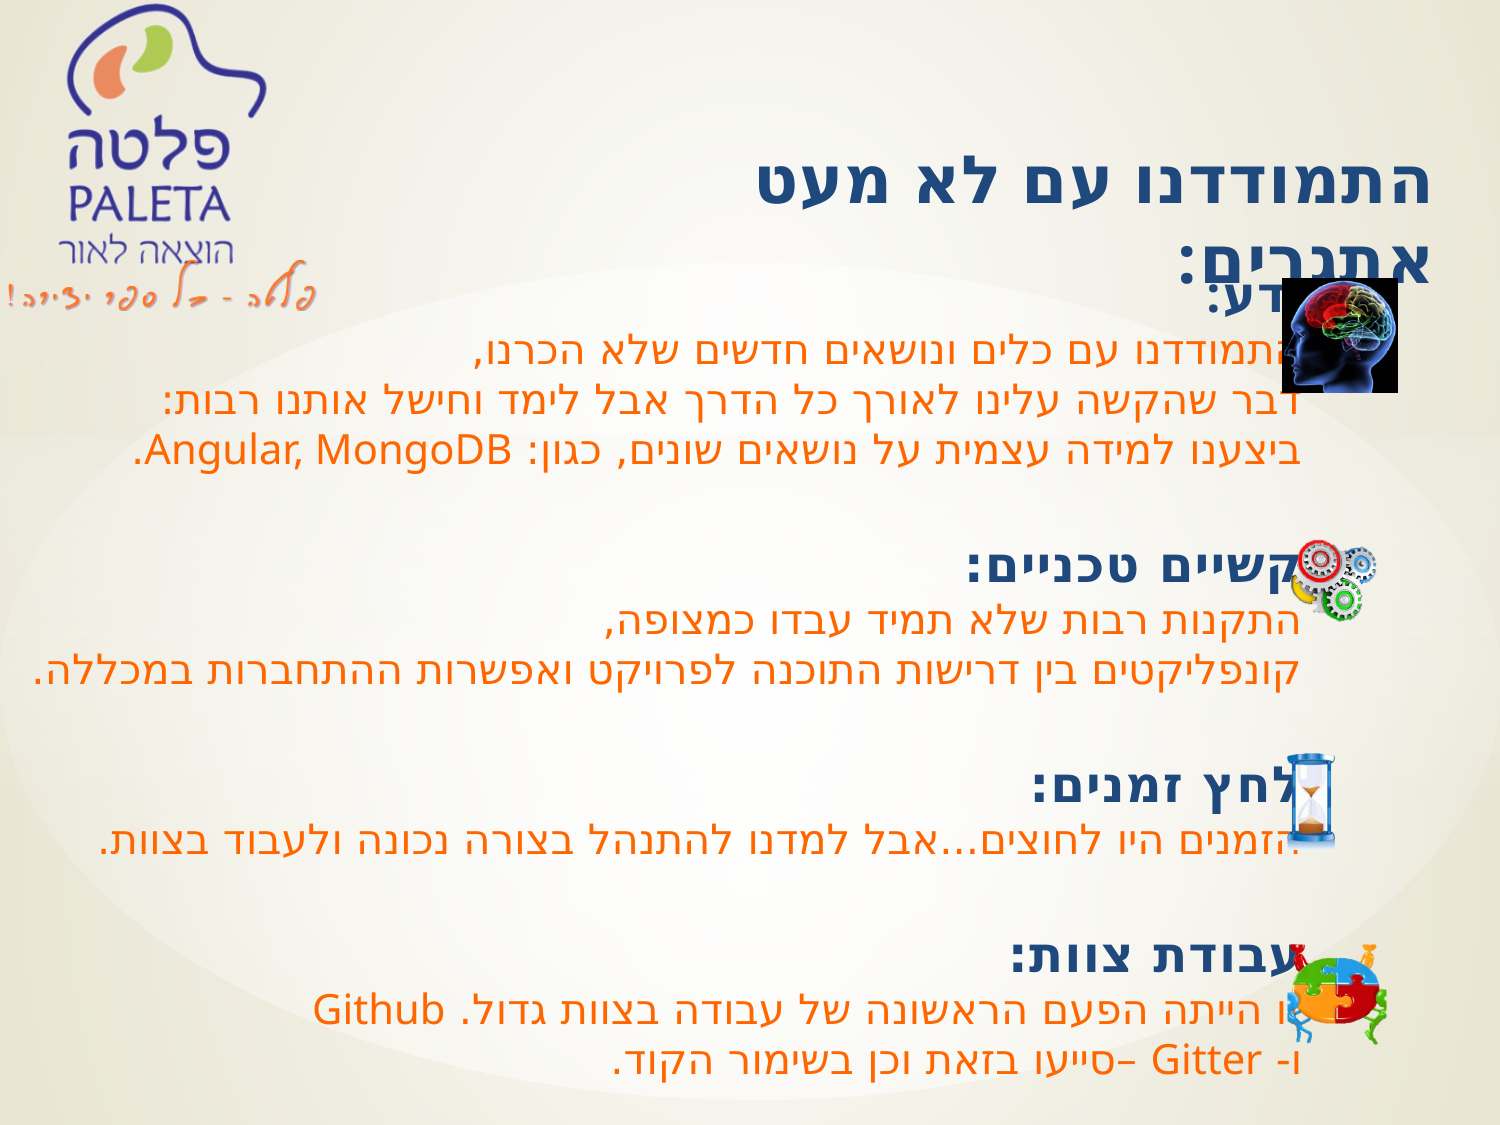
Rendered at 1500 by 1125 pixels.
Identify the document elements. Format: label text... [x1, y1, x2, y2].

picture [2, 0, 320, 311]
picture [1282, 278, 1398, 393]
picture [1274, 524, 1388, 638]
picture [1274, 932, 1399, 1057]
text_box התמודדנו עם לא מעט אתגרים: [492, 129, 1450, 304]
picture [1267, 737, 1352, 864]
text_box ידע: התמודדנו עם כלים ונושאים חדשים שלא הכרנו, דבר שהקשה עלינו לאורך כל הדרך אבל לימד וחישל אותנו רבות: ביצענו למידה עצמית על נושאים שונים, כגון: Angular, MongoDB. קשיים טכניים: התקנות רבות שלא תמיד עבדו כמצופה, קונפליקטים בין דרישות התוכנה לפרויקט ואפשרות ההתחברות במכללה. לחץ זמנים: הזמנים היו לחוצים...אבל למדנו להתנהל בצורה נכונה ולעבוד בצוות. עבודת צוות: זו הייתה הפעם הראשונה של עבודה בצוות גדול. Github ו- Gitter –סייעו בזאת וכן בשימור הקוד. [16, 255, 1318, 1125]
